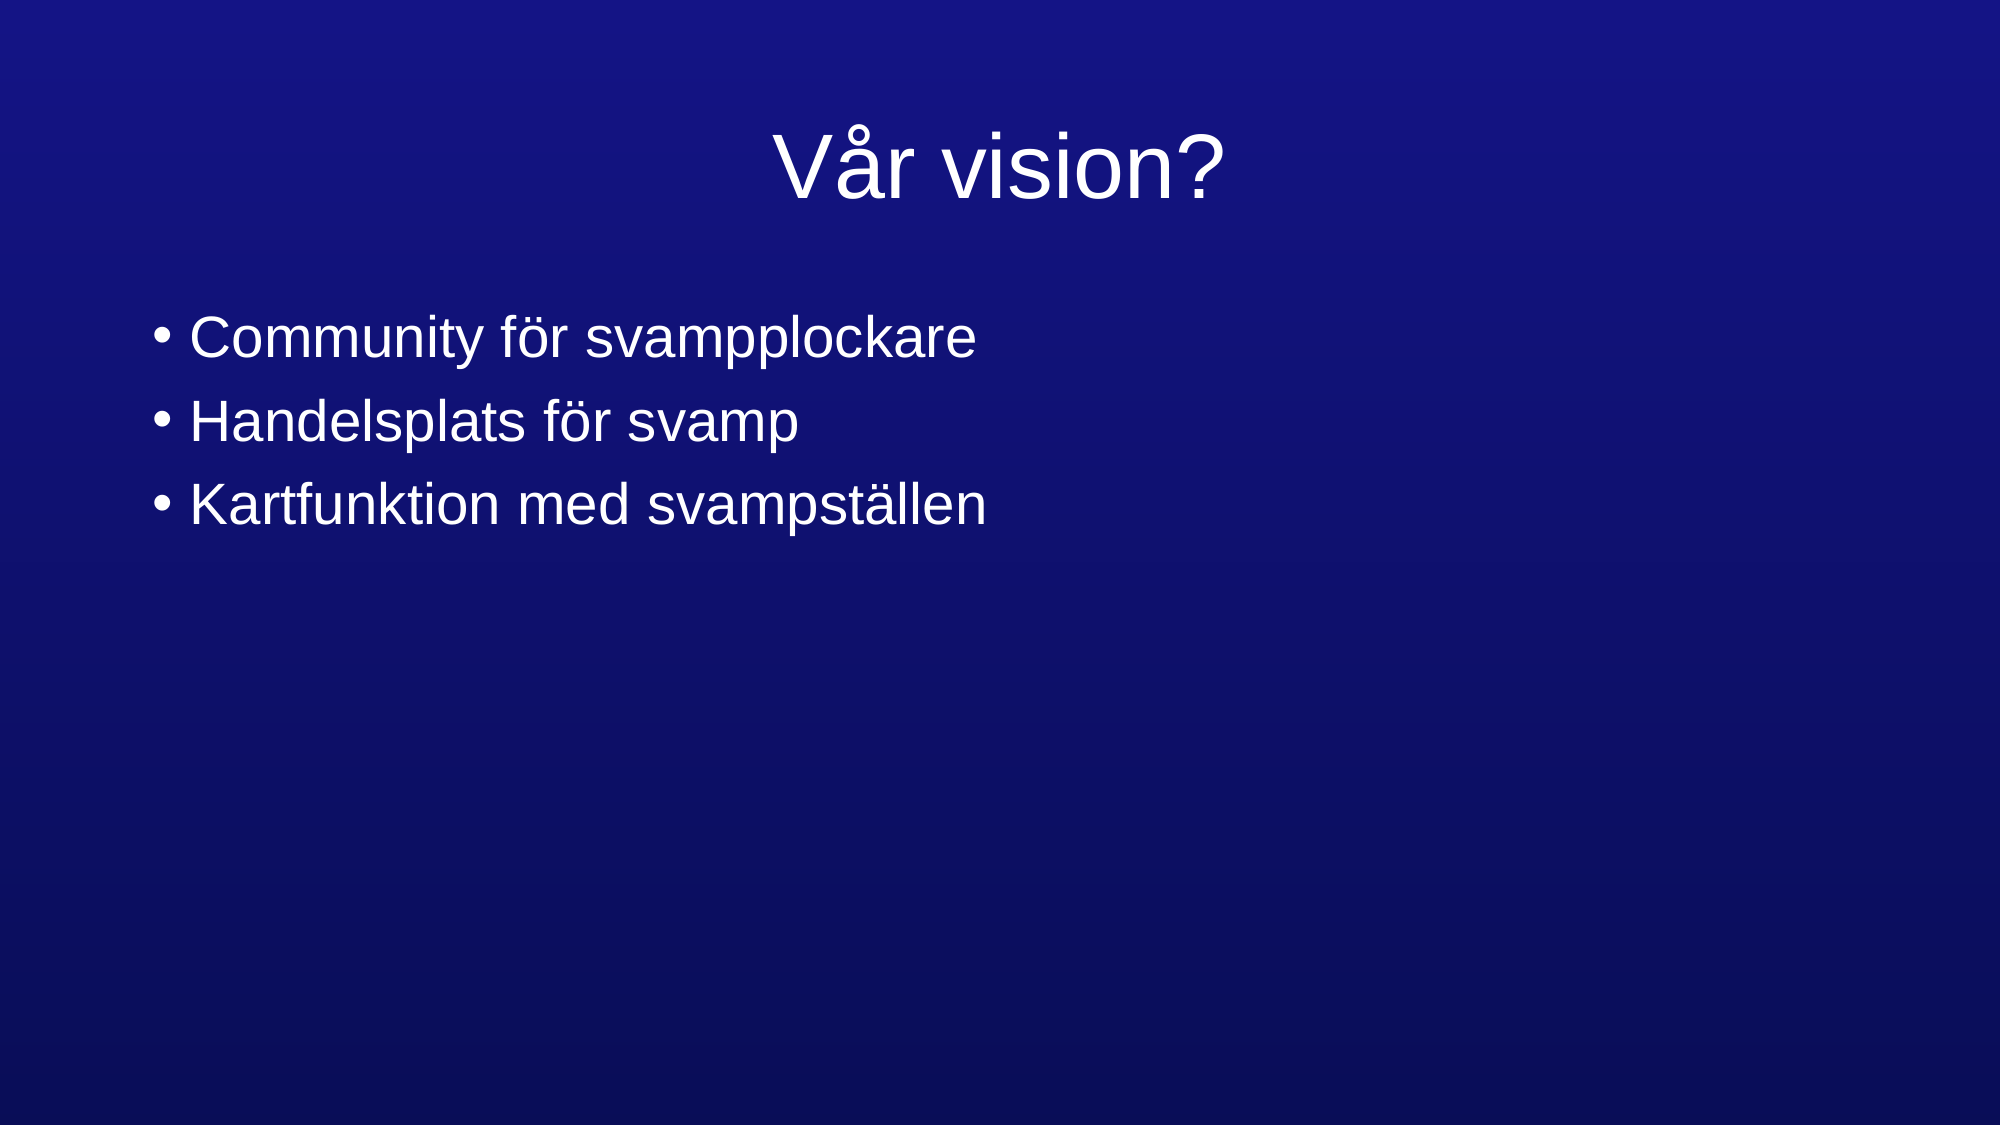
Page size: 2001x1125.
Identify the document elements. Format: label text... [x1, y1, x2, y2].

title Vår vision? [137, 59, 1863, 278]
list Community för svampplockare Handelsplats för svamp Kartfunktion med svampställen [137, 299, 1863, 1014]
